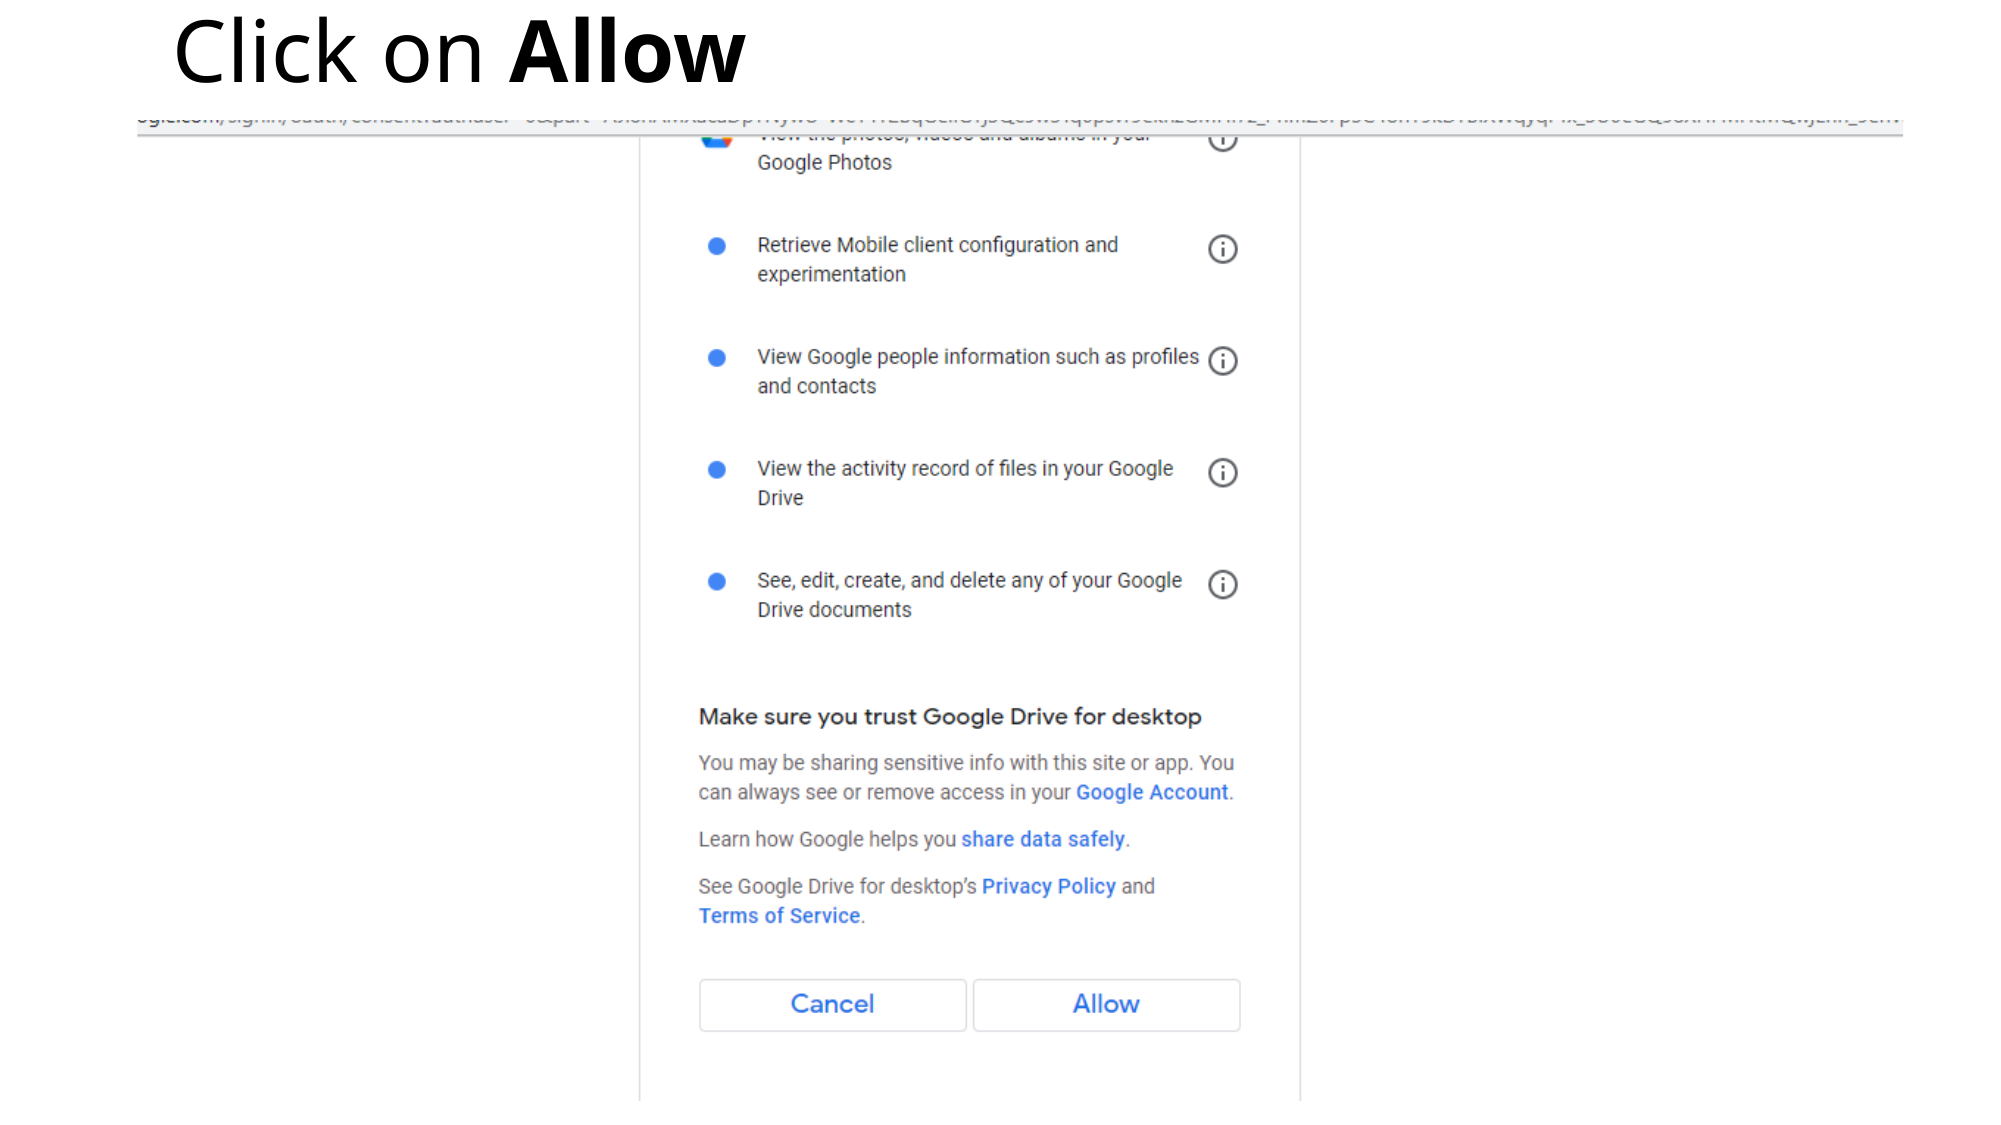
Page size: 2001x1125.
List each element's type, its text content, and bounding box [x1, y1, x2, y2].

title Click on Allow [157, 0, 1883, 109]
picture [137, 120, 1904, 1101]
